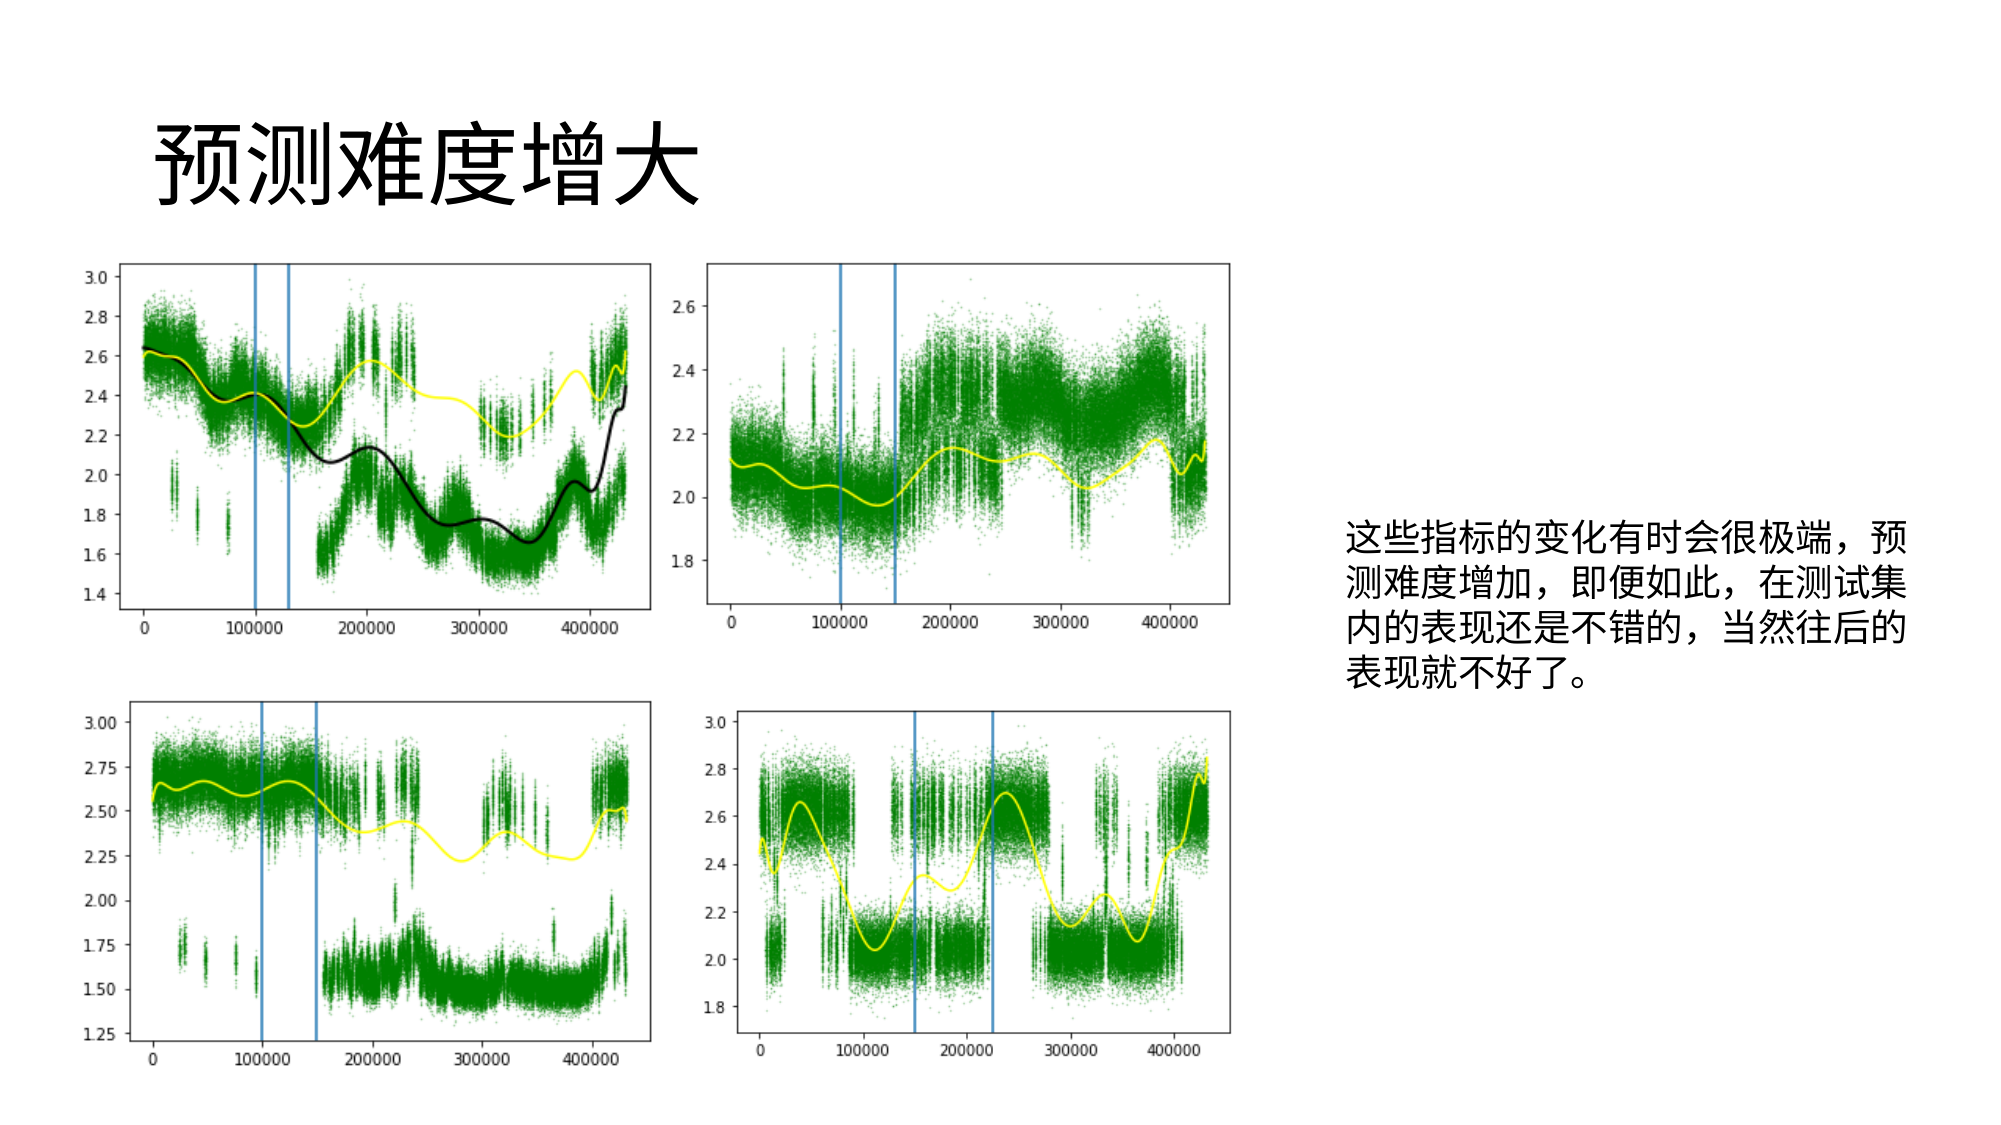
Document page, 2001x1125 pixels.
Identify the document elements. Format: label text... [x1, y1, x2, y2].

text_box 这些指标的变化有时会很极端，预测难度增加，即便如此，在测试集内的表现还是不错的，当然往后的表现就不好了。 [1331, 506, 1925, 701]
picture [72, 692, 661, 1079]
title 预测难度增大 [137, 59, 1863, 278]
picture [693, 702, 1240, 1068]
picture [72, 254, 1240, 647]
